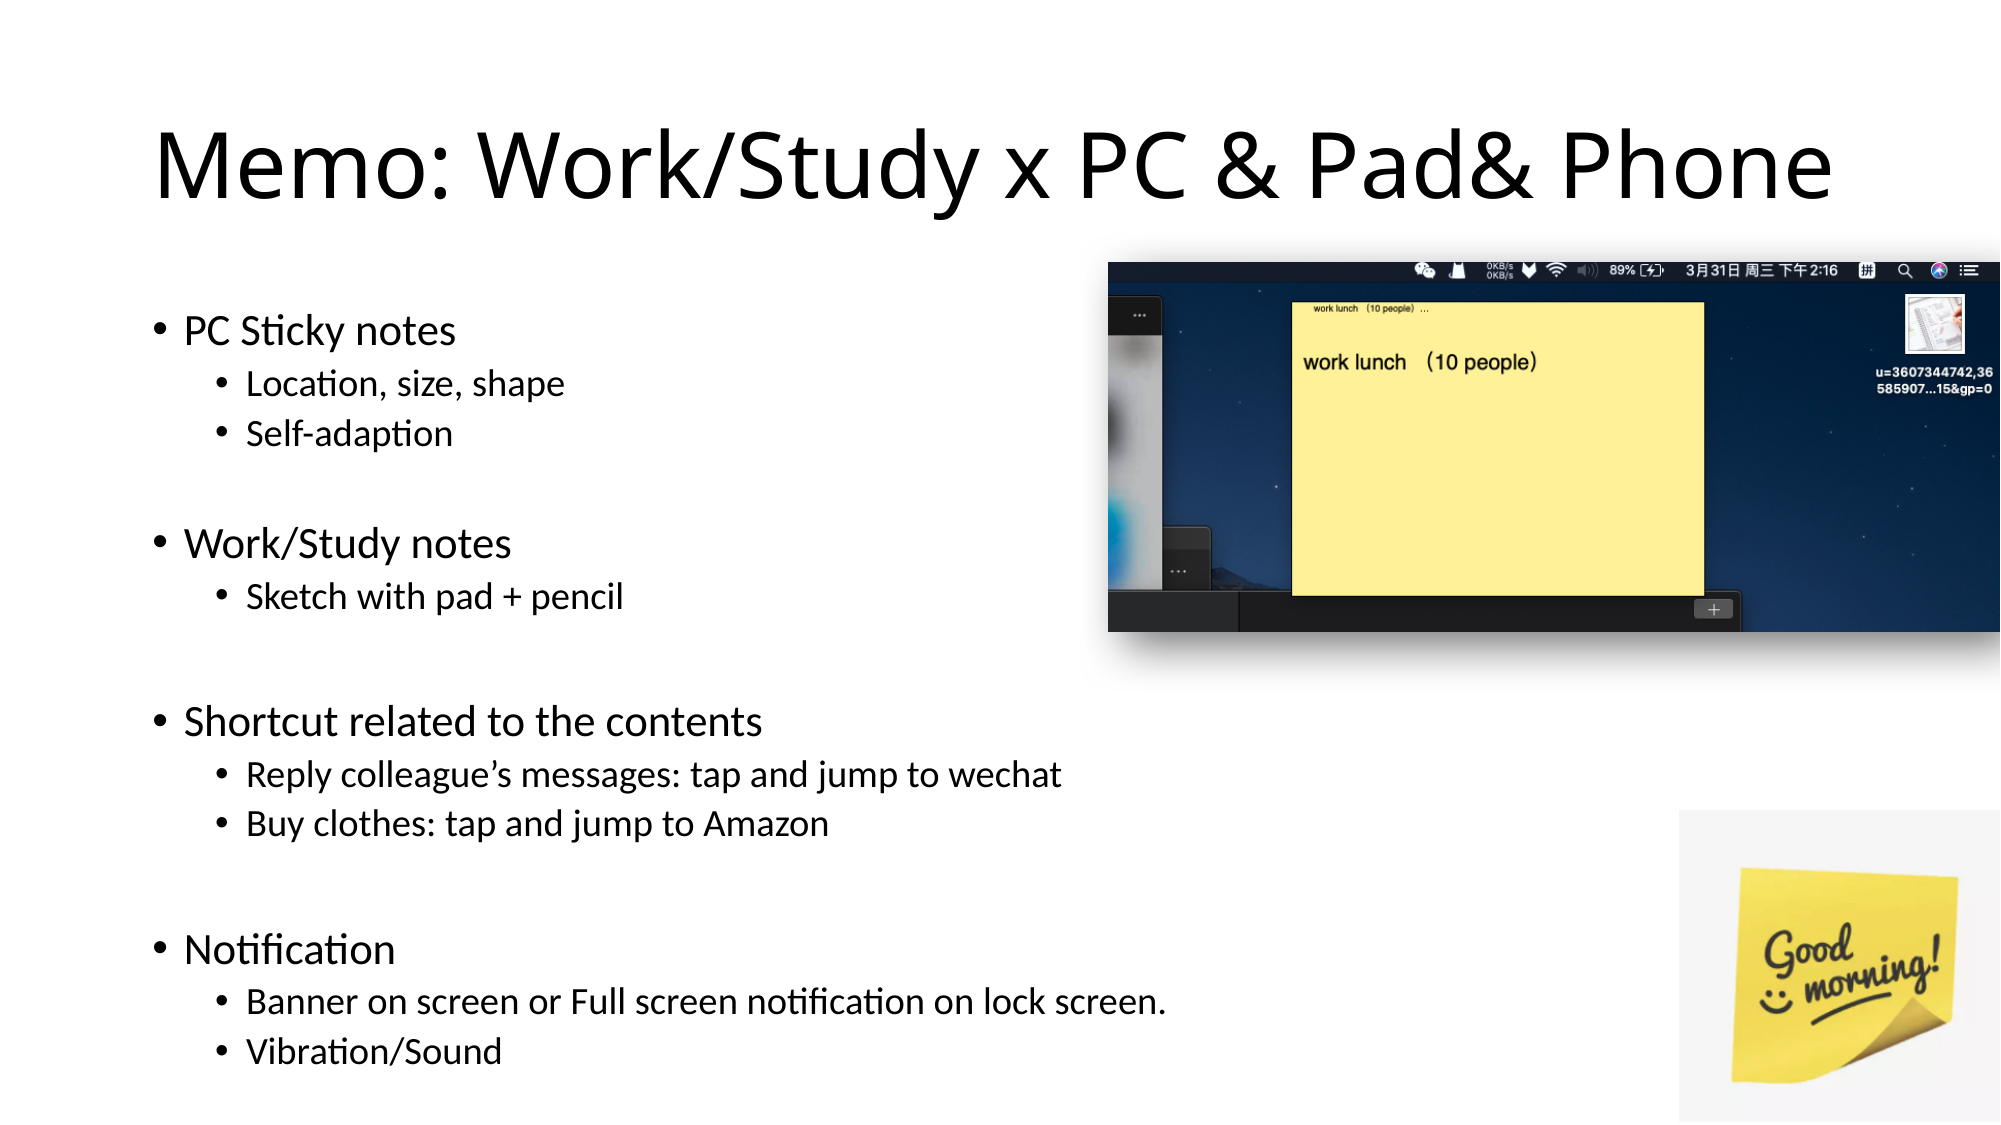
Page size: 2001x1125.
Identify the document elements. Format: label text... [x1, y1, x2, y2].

picture [1679, 810, 2000, 1122]
title Memo: Work/Study x PC & Pad& Phone [137, 59, 1863, 278]
picture [1108, 262, 2000, 647]
list PC Sticky notes Location, size, shape Self-adaption Work/Study notes Sketch with pad + pencil Shortcut related to the contents Reply colleague’s messages: tap and jump to wechat Buy clothes: tap and jump to Amazon Notification Banner on screen or Full screen notification on lock screen. Vibration/Sound [137, 299, 1898, 1085]
